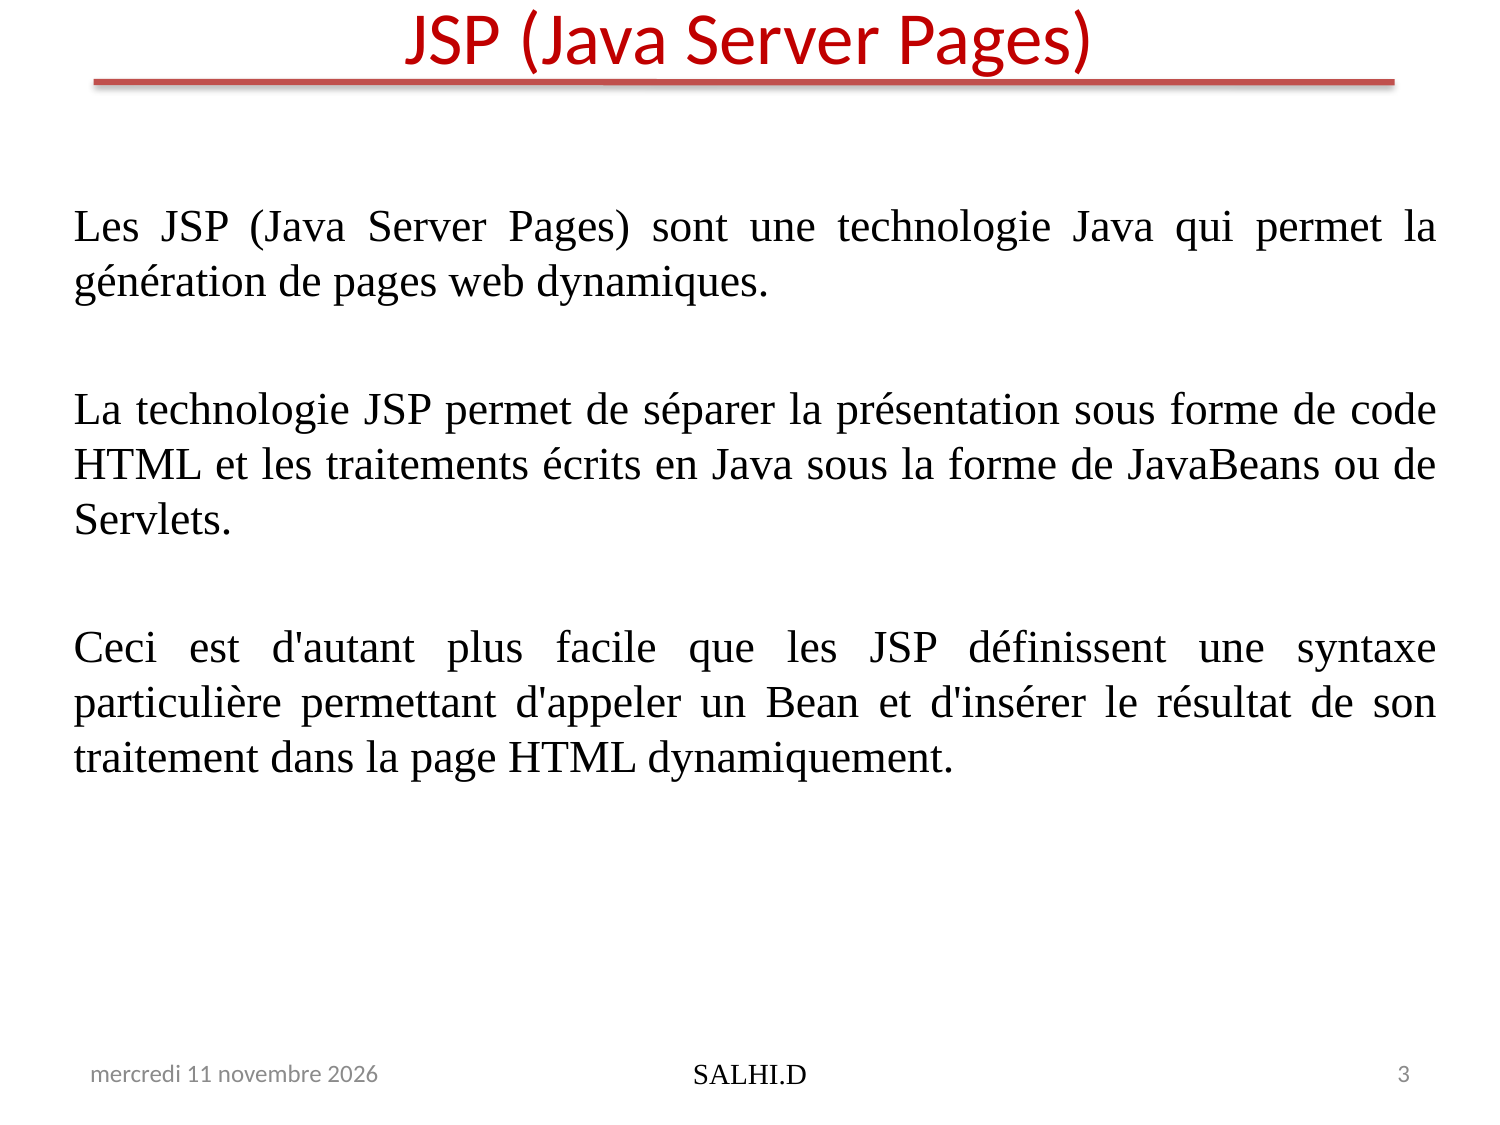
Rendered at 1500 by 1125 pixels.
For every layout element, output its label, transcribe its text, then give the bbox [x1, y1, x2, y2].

title JSP (Java Server Pages) [75, 0, 1425, 106]
slide_number 3 [1074, 1042, 1425, 1103]
footer SALHI.D [512, 1042, 988, 1103]
slide_number dimanche 16 avril 2017 [75, 1042, 425, 1103]
list Les JSP (Java Server Pages) sont une technologie Java qui permet la génération de pages web dynamiques. La technologie JSP permet de séparer la présentation sous forme de code HTML et les traitements écrits en Java sous la forme de JavaBeans ou de Servlets. Ceci est d'autant plus facile que les JSP définissent une syntaxe particulière permettant d'appeler un Bean et d'insérer le résultat de son traitement dans la page HTML dynamiquement. [58, 128, 1454, 914]
